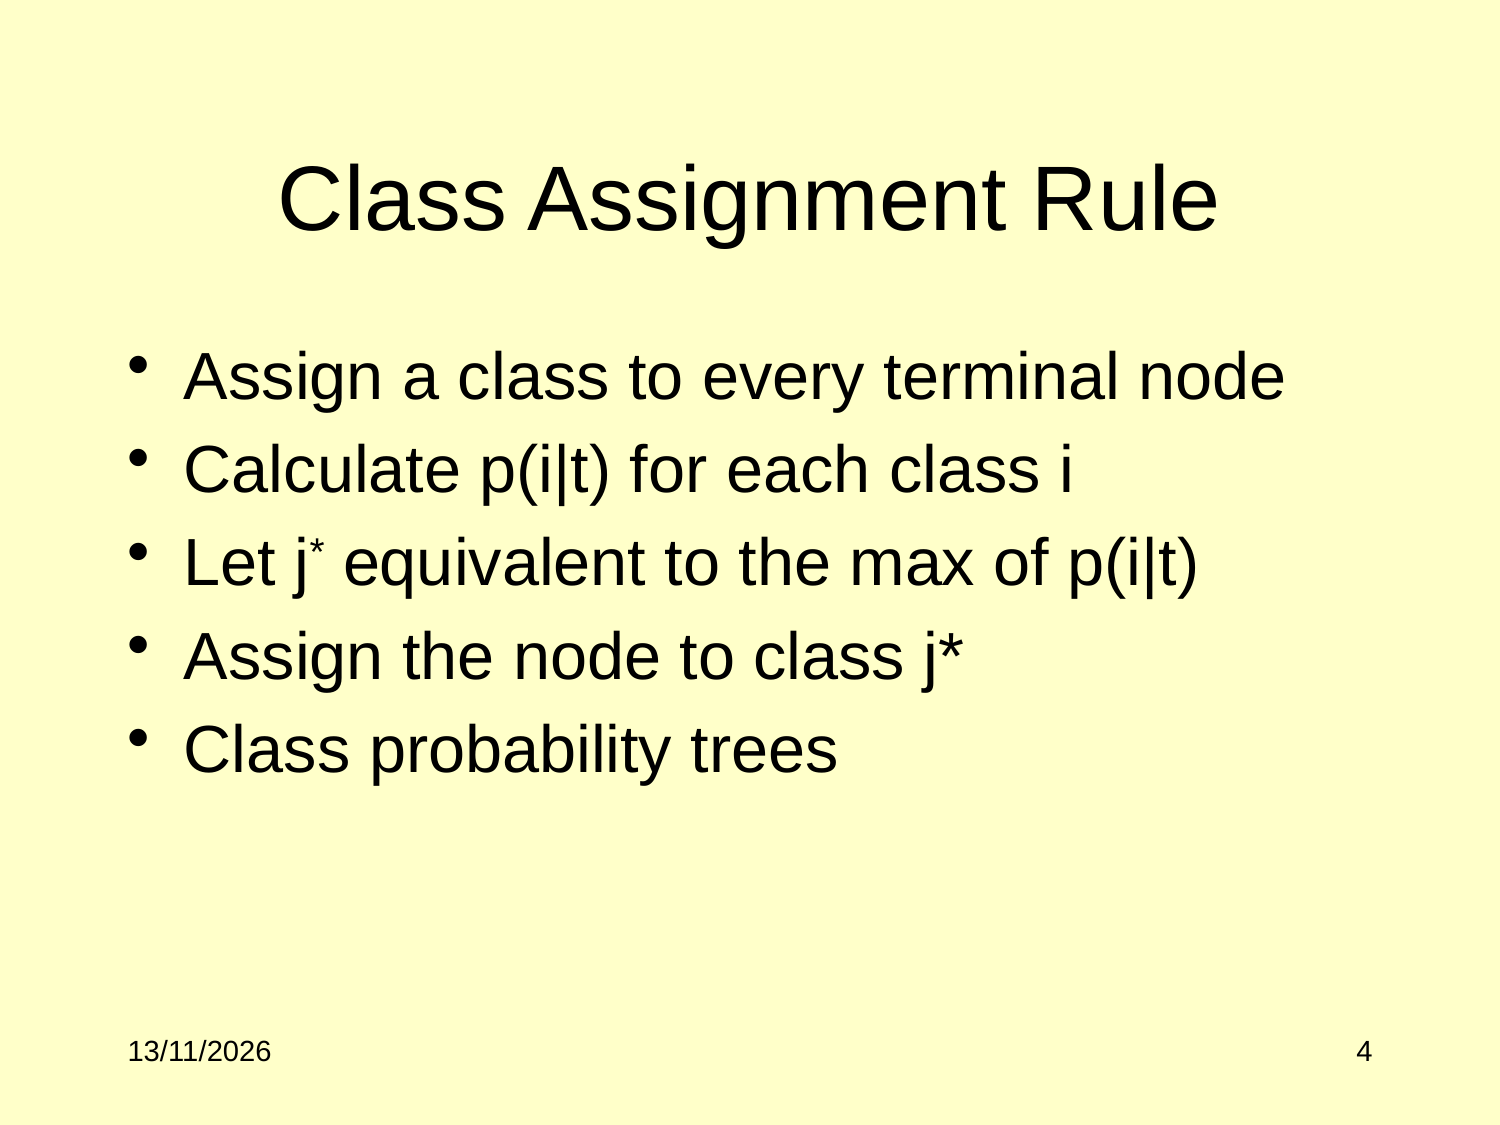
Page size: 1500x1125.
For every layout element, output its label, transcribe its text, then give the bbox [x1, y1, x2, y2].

title Class Assignment Rule [112, 99, 1388, 288]
slide_number 4 [1074, 1024, 1388, 1101]
list Assign a class to every terminal node Calculate p(i|t) for each class i Let j* equivalent to the max of p(i|t) Assign the node to class j* Class probability trees [112, 324, 1388, 1000]
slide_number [112, 1024, 426, 1101]
